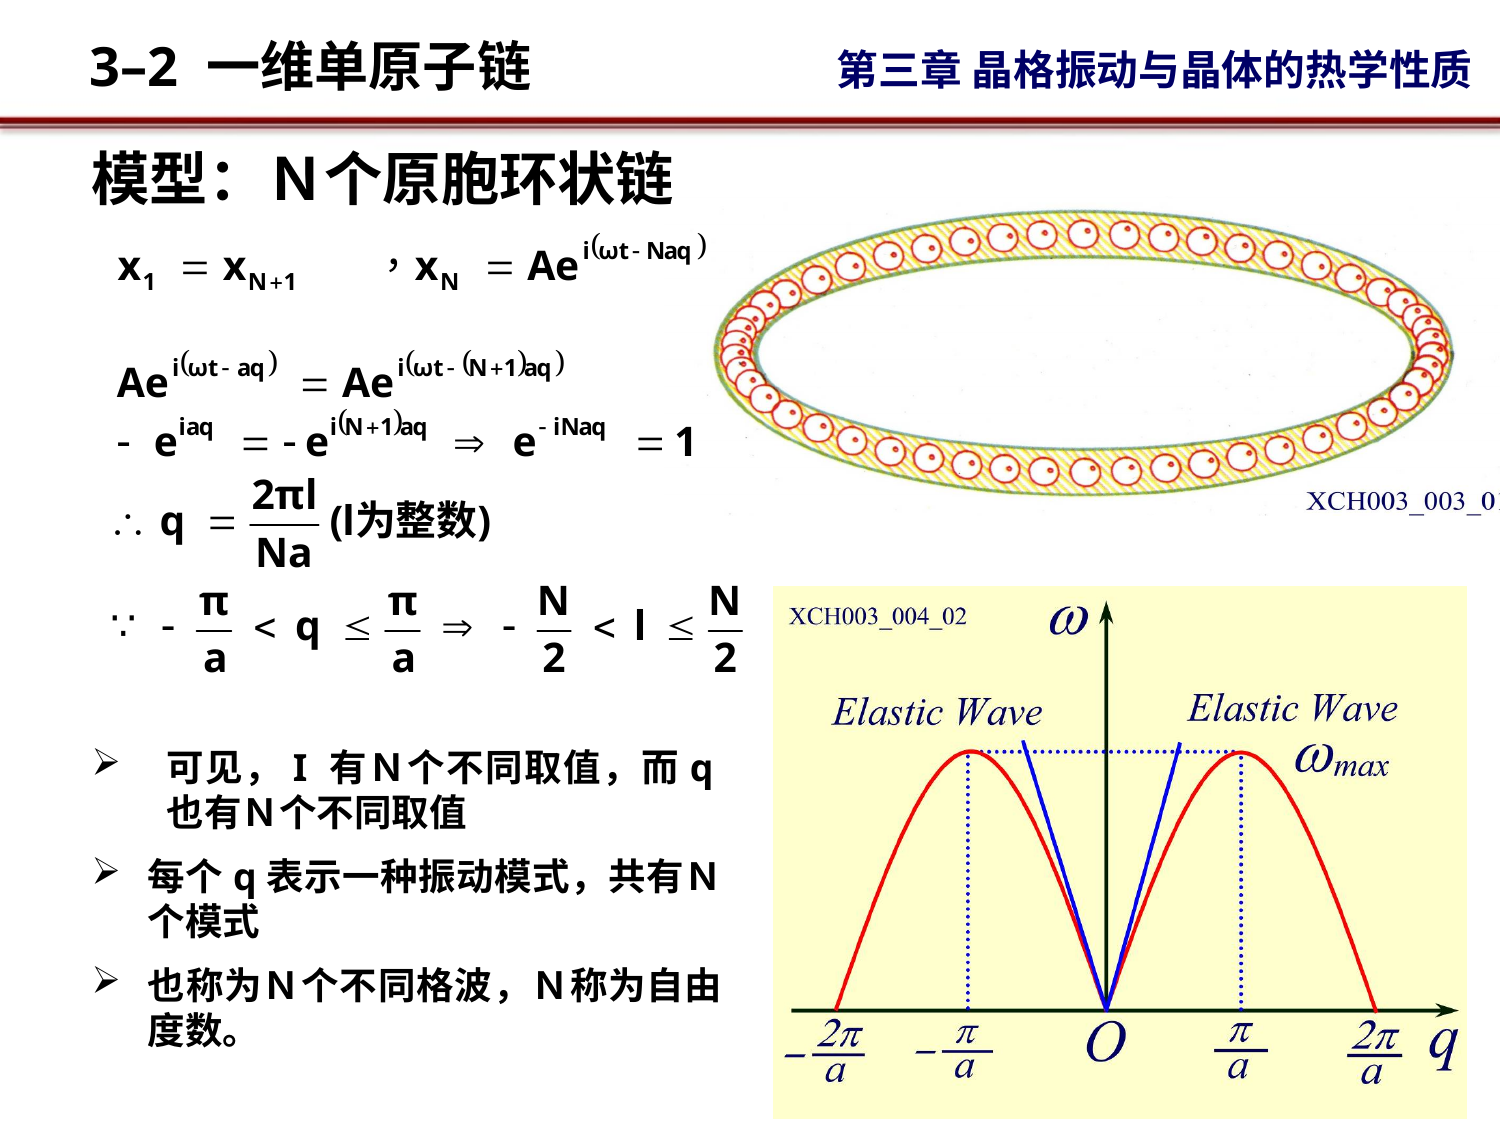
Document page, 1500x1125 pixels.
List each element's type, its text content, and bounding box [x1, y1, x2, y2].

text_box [110, 231, 751, 681]
picture [0, 0, 1500, 1125]
text_box 模型：Ｎ个原胞环状链 [76, 134, 854, 220]
text_box 可见，I 有Ｎ个不同取值，而q也有Ｎ个不同取值 每个q表示一种振动模式，共有Ｎ个模式 也称为Ｎ个不同格波，Ｎ称为自由度数。 [76, 736, 738, 1060]
